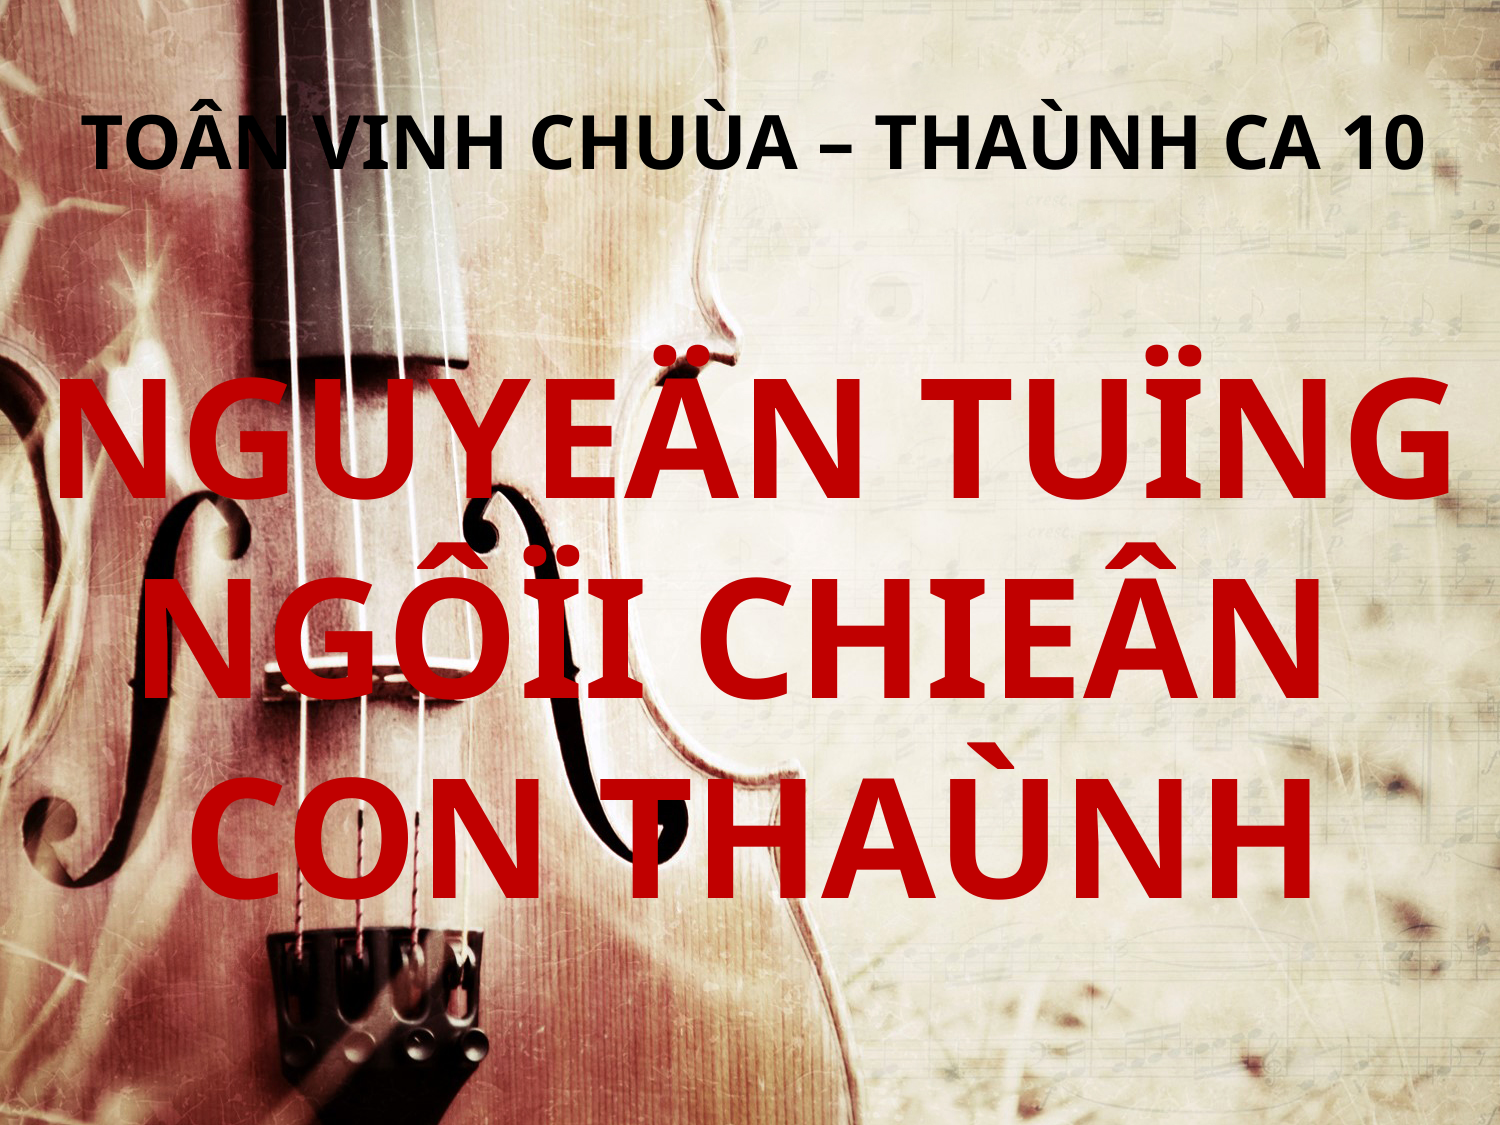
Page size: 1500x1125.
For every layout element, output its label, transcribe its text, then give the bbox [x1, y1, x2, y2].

text_box NGUYEÄN TUÏNG NGÔÏI CHIEÂN CON THAÙNH [4, 324, 1500, 940]
picture [0, 0, 1500, 1125]
text_box TOÂN VINH CHUÙA – THAÙNH CA 10 [4, 87, 1500, 193]
